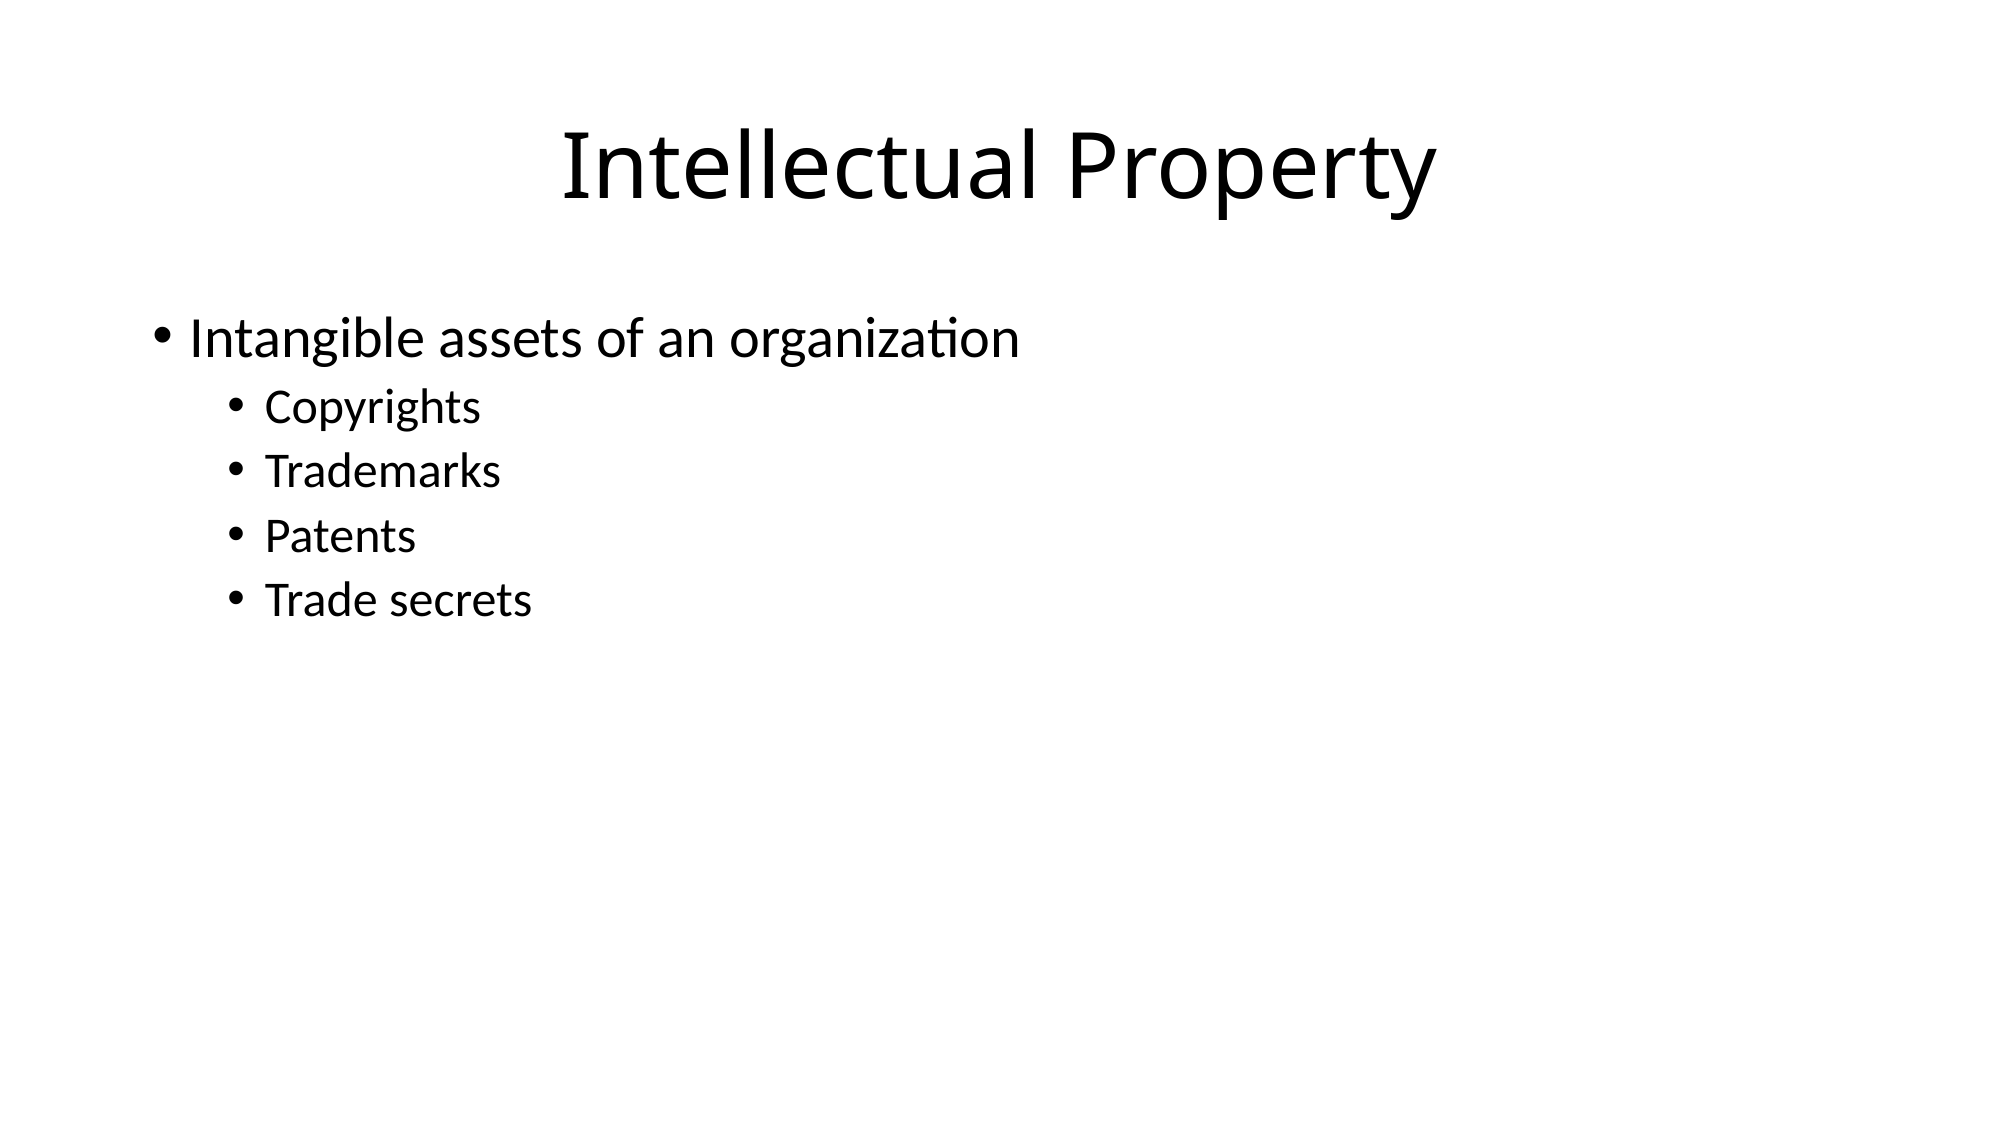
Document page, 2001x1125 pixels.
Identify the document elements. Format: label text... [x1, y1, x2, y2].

title Intellectual Property [137, 59, 1863, 278]
list Intangible assets of an organization Copyrights Trademarks Patents Trade secrets [137, 299, 1863, 1014]
